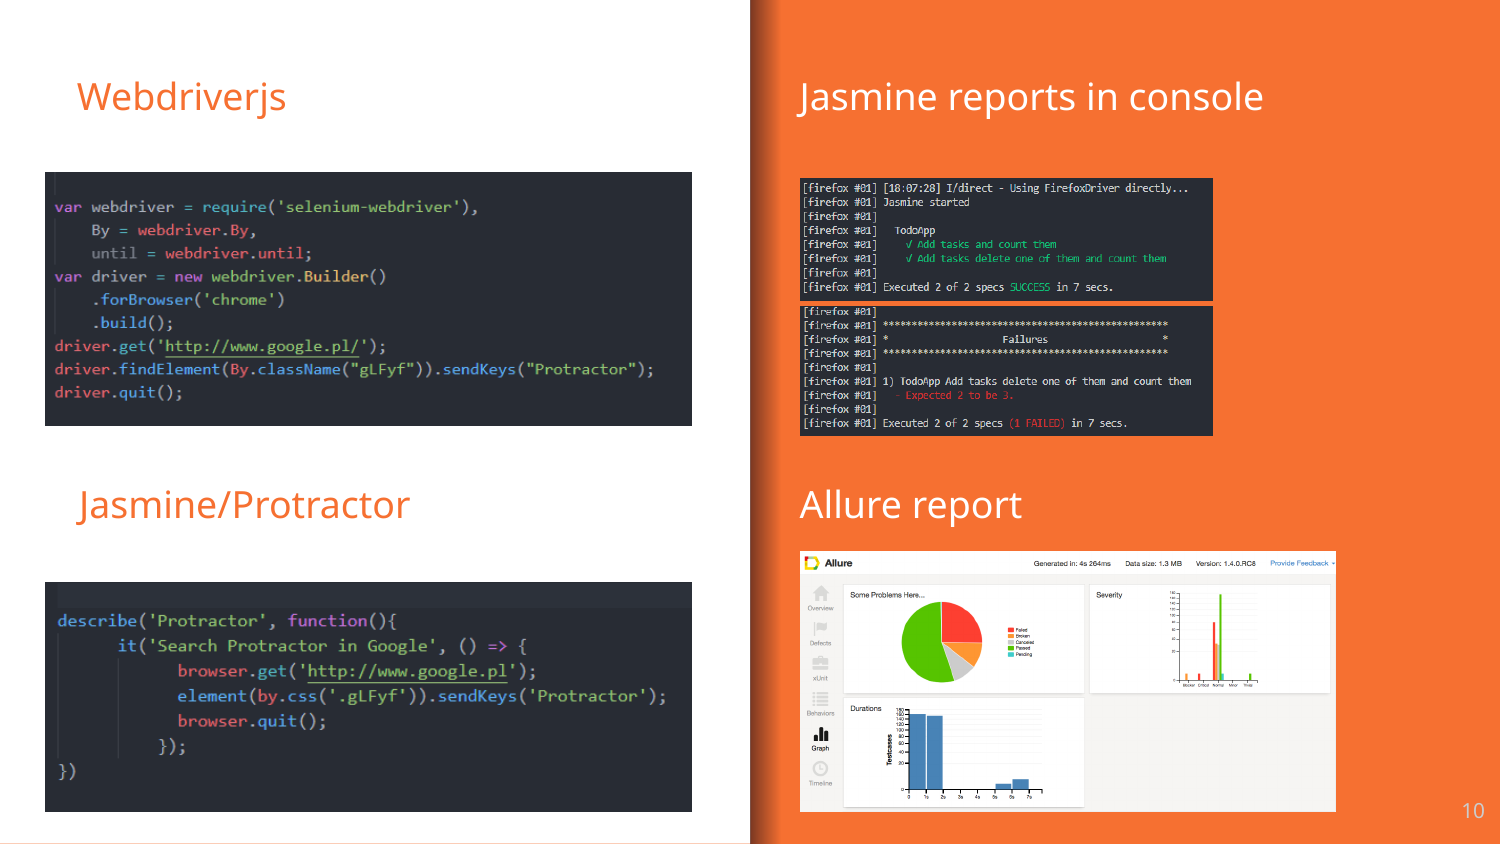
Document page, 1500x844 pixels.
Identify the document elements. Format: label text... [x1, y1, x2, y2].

picture [800, 178, 1213, 301]
picture [800, 305, 1213, 436]
text_box Jasmine/Protractor [45, 459, 694, 562]
slide_number 10 [1409, 779, 1500, 844]
text_box Jasmine reports in console [765, 50, 1415, 154]
text_box Allure report [765, 459, 1415, 562]
picture [45, 172, 692, 426]
picture [800, 550, 1336, 812]
subtitle Webdriverjs [43, 51, 692, 154]
picture [45, 582, 692, 812]
